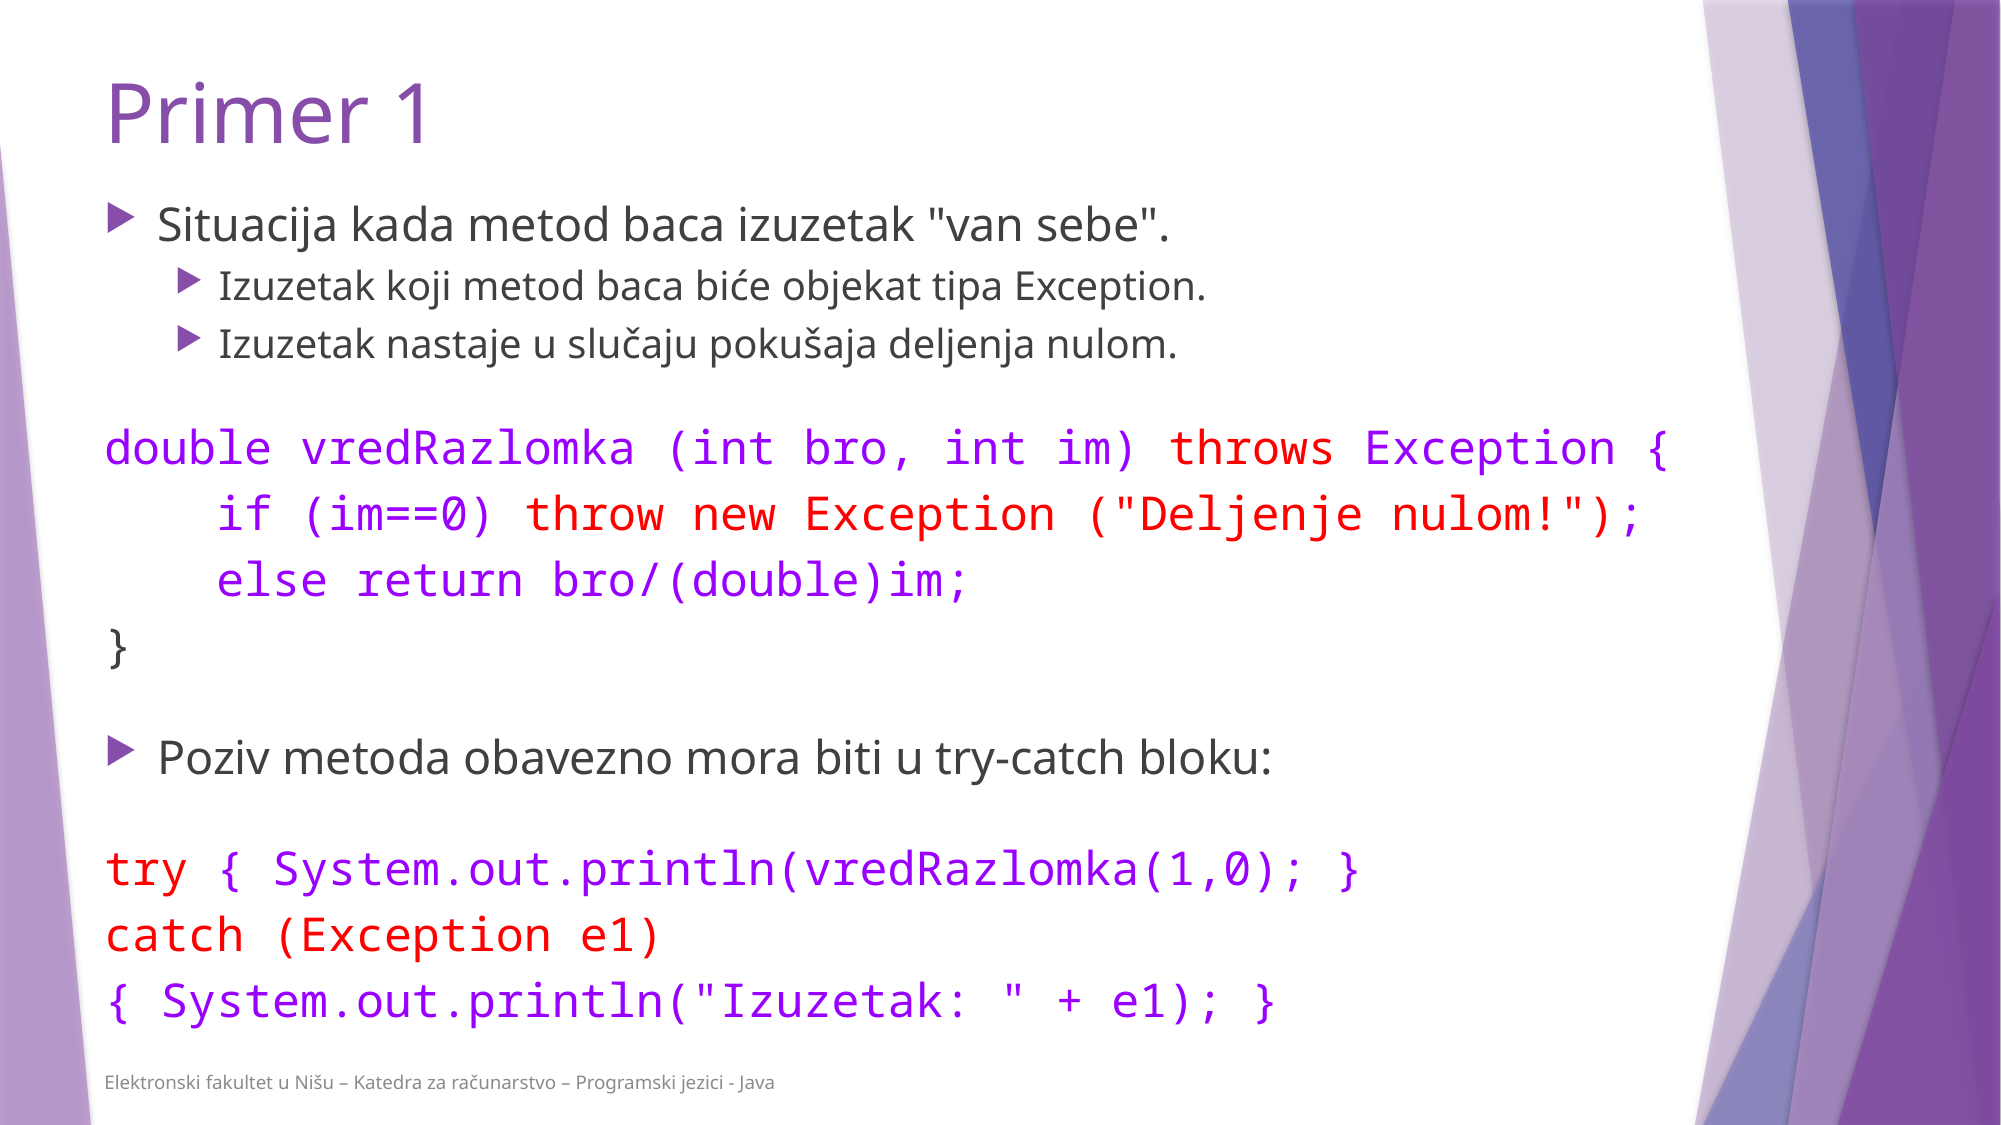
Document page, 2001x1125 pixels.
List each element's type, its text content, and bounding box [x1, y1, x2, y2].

list Situacija kada metod baca izuzetak "van sebe". Izuzetak koji metod baca biće objekat tipa Exception. Izuzetak nastaje u slučaju pokušaja deljenja nulom. double vredRazlomka (int bro, int im) throws Exception { if (im==0) throw new Exception ("Deljenje nulom!"); else return bro/(double)im; } Poziv metoda obavezno mora biti u try-catch bloku: try { System.out.println(vredRazlomka(1,0); } catch (Exception e1) { System.out.println("Izuzetak: " + e1); } [89, 187, 1736, 1054]
title Primer 1 [89, 52, 1736, 159]
footer Elektronski fakultet u Nišu – Katedra za računarstvo – Programski jezici - Java [89, 1053, 1145, 1114]
